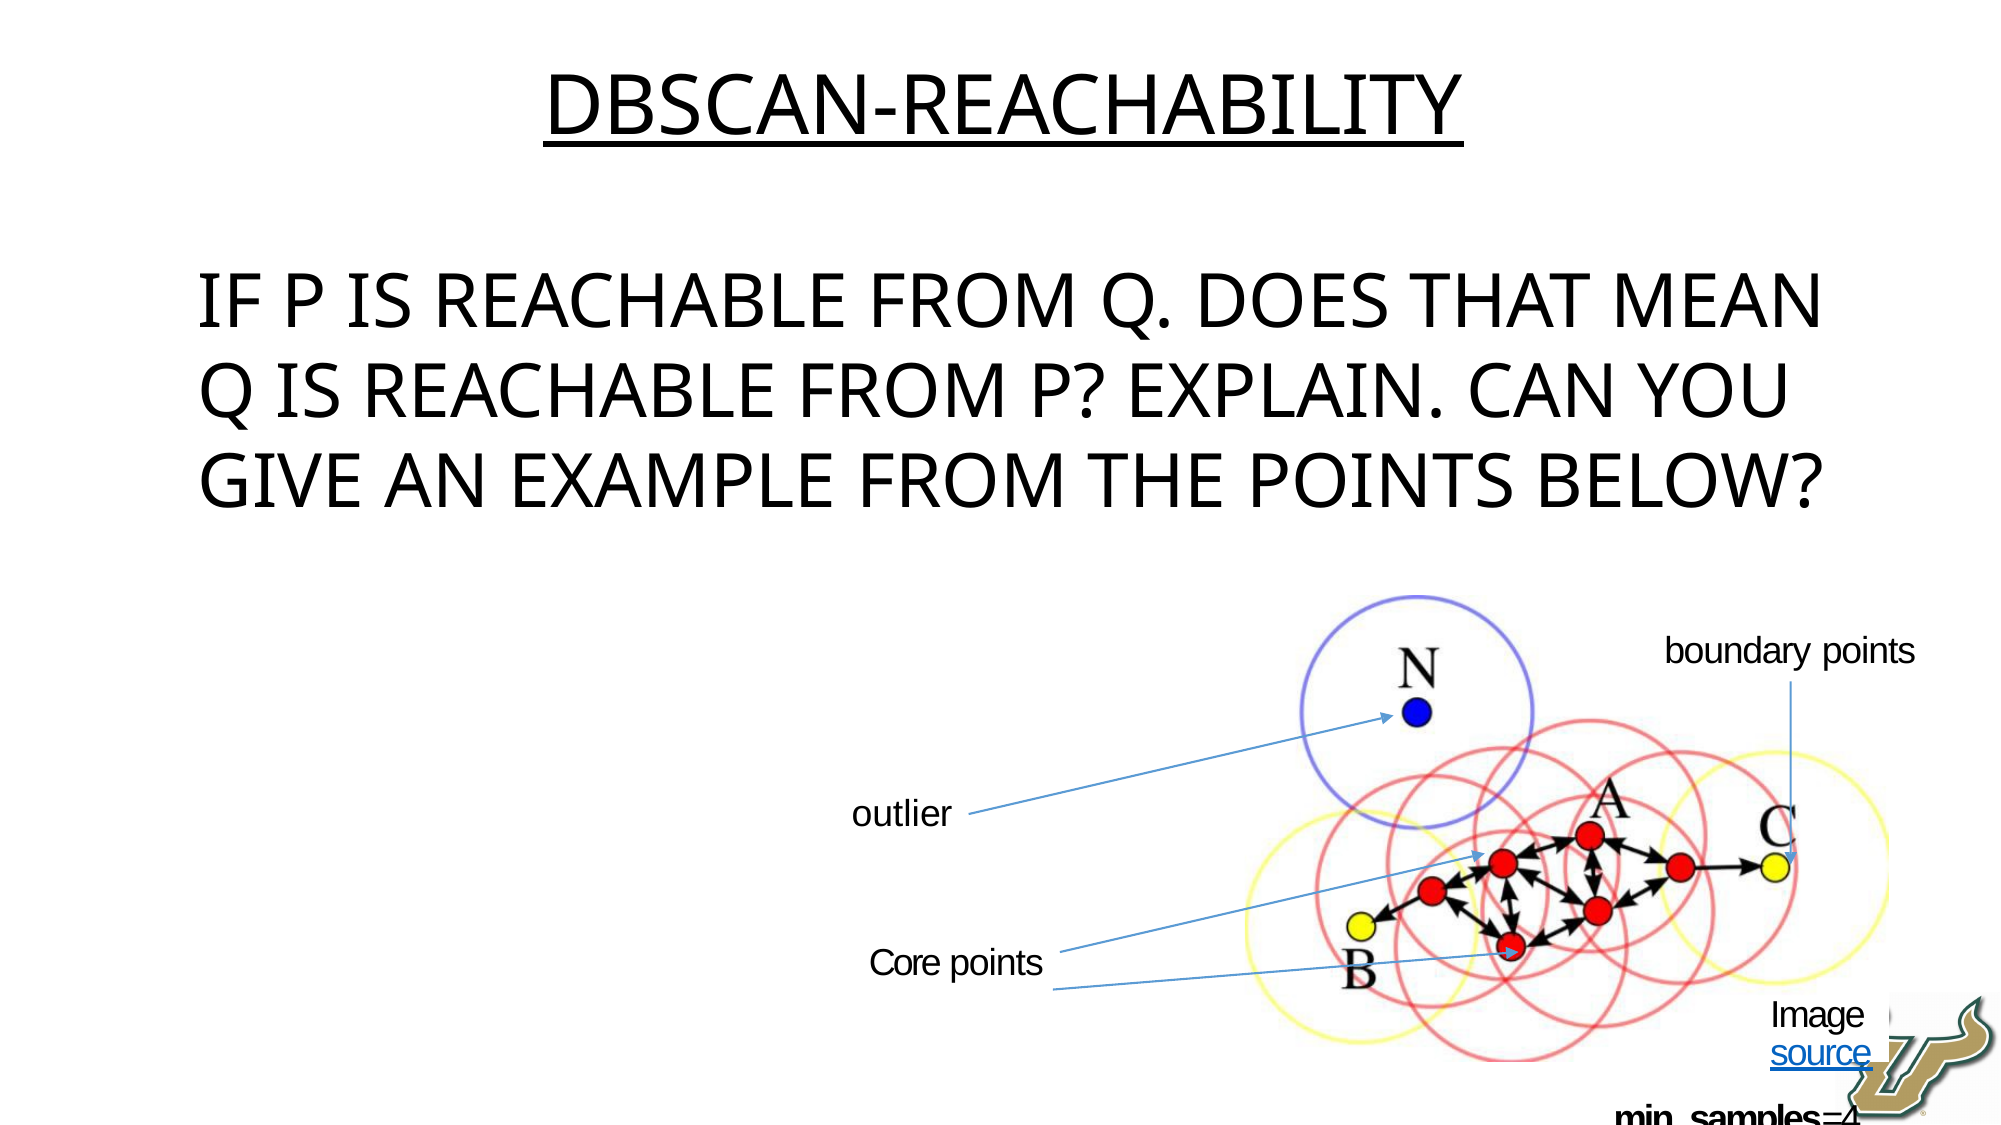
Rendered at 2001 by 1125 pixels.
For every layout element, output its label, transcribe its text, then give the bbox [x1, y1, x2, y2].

list DBSCAN-Reachability [261, 43, 1739, 172]
text_box [968, 712, 1394, 816]
list If p is reachable from q. Does that mean q is reachable from p? Explain. Can you give an example from the points below? [107, 197, 1893, 669]
text_box boundary points [1662, 624, 1917, 672]
text_box [1244, 595, 1889, 1062]
picture [1889, 992, 2000, 1124]
text_box [1059, 850, 1485, 954]
text_box [1784, 681, 1797, 865]
text_box Core points [866, 945, 1046, 984]
text_box outlier [849, 786, 955, 834]
text_box [1052, 946, 1519, 991]
text_box Image source min_samples=4 [1611, 996, 1976, 1125]
